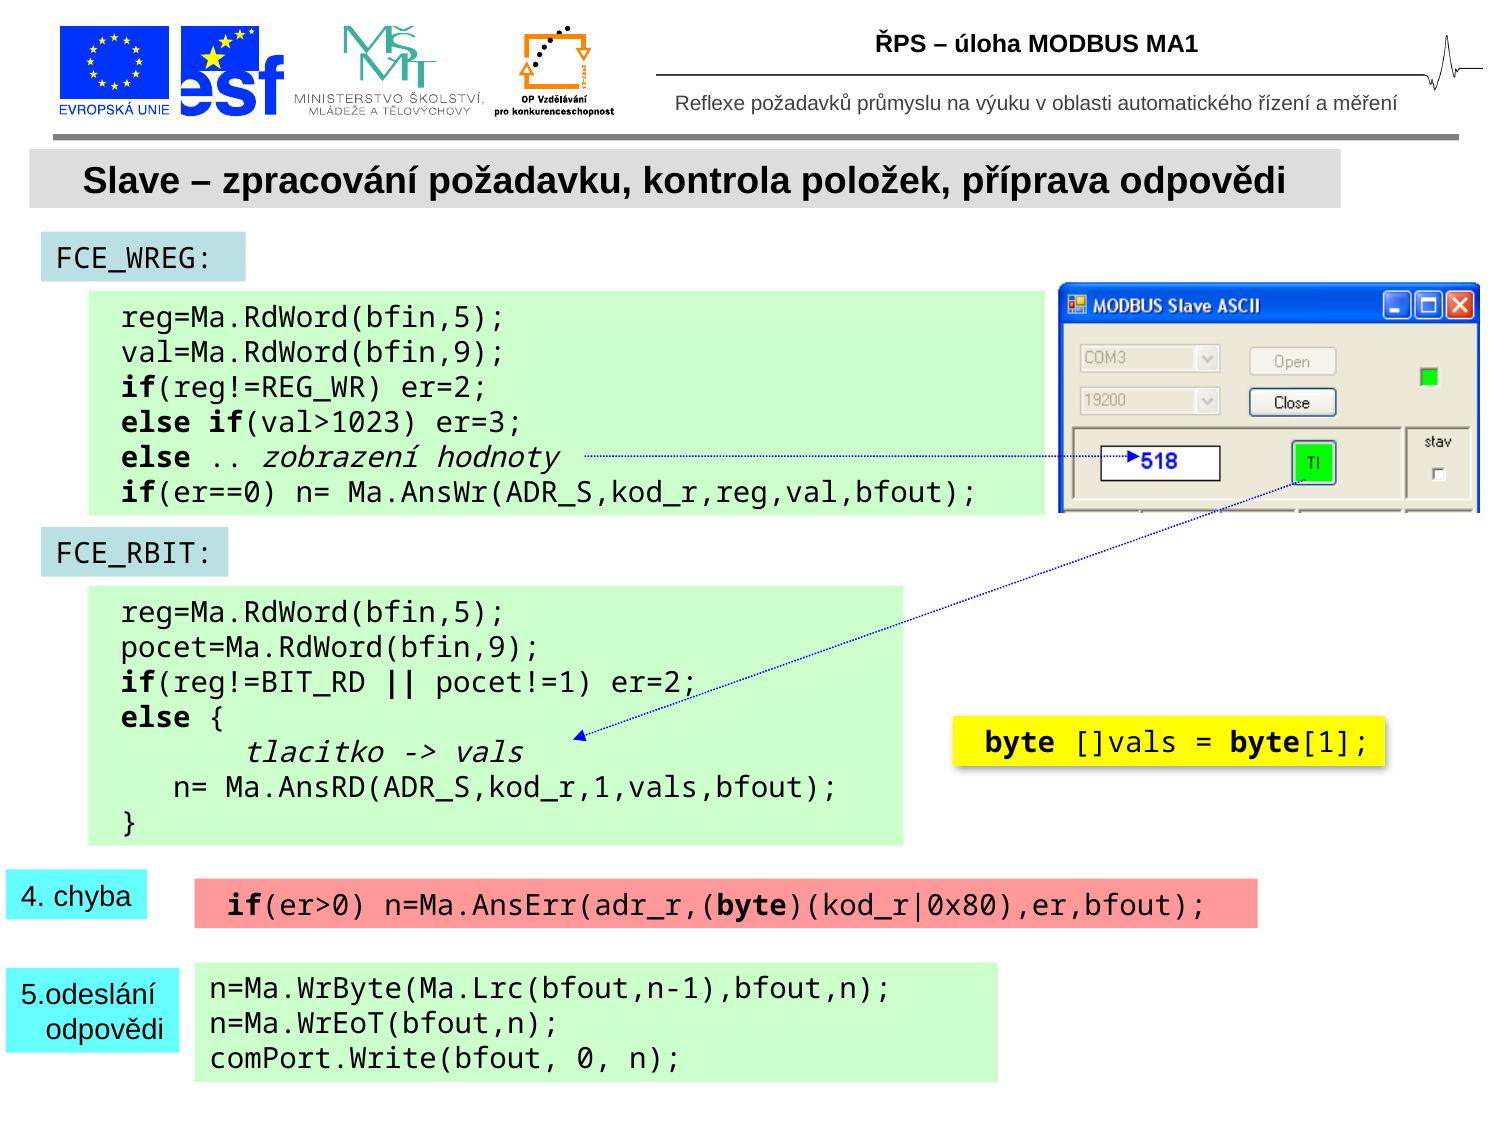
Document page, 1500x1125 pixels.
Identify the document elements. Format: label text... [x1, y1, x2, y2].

text_box reg=Ma.RdWord(bfin,5); pocet=Ma.RdWord(bfin,9); if(reg!=BIT_RD || pocet!=1) er=2; else { tlacitko -> vals n= Ma.AnsRD(ADR_S,kod_r,1,vals,bfout); } [88, 586, 904, 846]
text_box 4. chyba [6, 869, 147, 920]
text_box FCE_WREG: [41, 231, 246, 282]
text_box if(er>0) n=Ma.AnsErr(adr_r,(byte)(kod_r|0x80),er,bfout); [194, 878, 1258, 929]
picture [656, 34, 1483, 91]
text_box Slave – zpracování požadavku, kontrola položek, příprava odpovědi [29, 148, 1341, 208]
text_box reg=Ma.RdWord(bfin,5); val=Ma.RdWord(bfin,9); if(reg!=REG_WR) er=2; else if(val>1023) er=3; else .. zobrazení hodnoty if(er==0) n= Ma.AnsWr(ADR_S,kod_r,reg,val,bfout); [88, 290, 1046, 516]
text_box FCE_RBIT: [41, 527, 229, 577]
text_box ŘPS – úloha MODBUS MA1 [644, 20, 1430, 68]
text_box [572, 521, 1189, 742]
picture [1056, 281, 1481, 513]
text_box n=Ma.WrByte(Ma.Lrc(bfout,n-1),bfout,n); n=Ma.WrEoT(bfout,n); comPort.Write(bfout, 0, n); [194, 962, 998, 1083]
text_box byte []vals = byte[1]; [952, 716, 1386, 766]
text_box 5.odeslání odpovědi [6, 967, 180, 1053]
